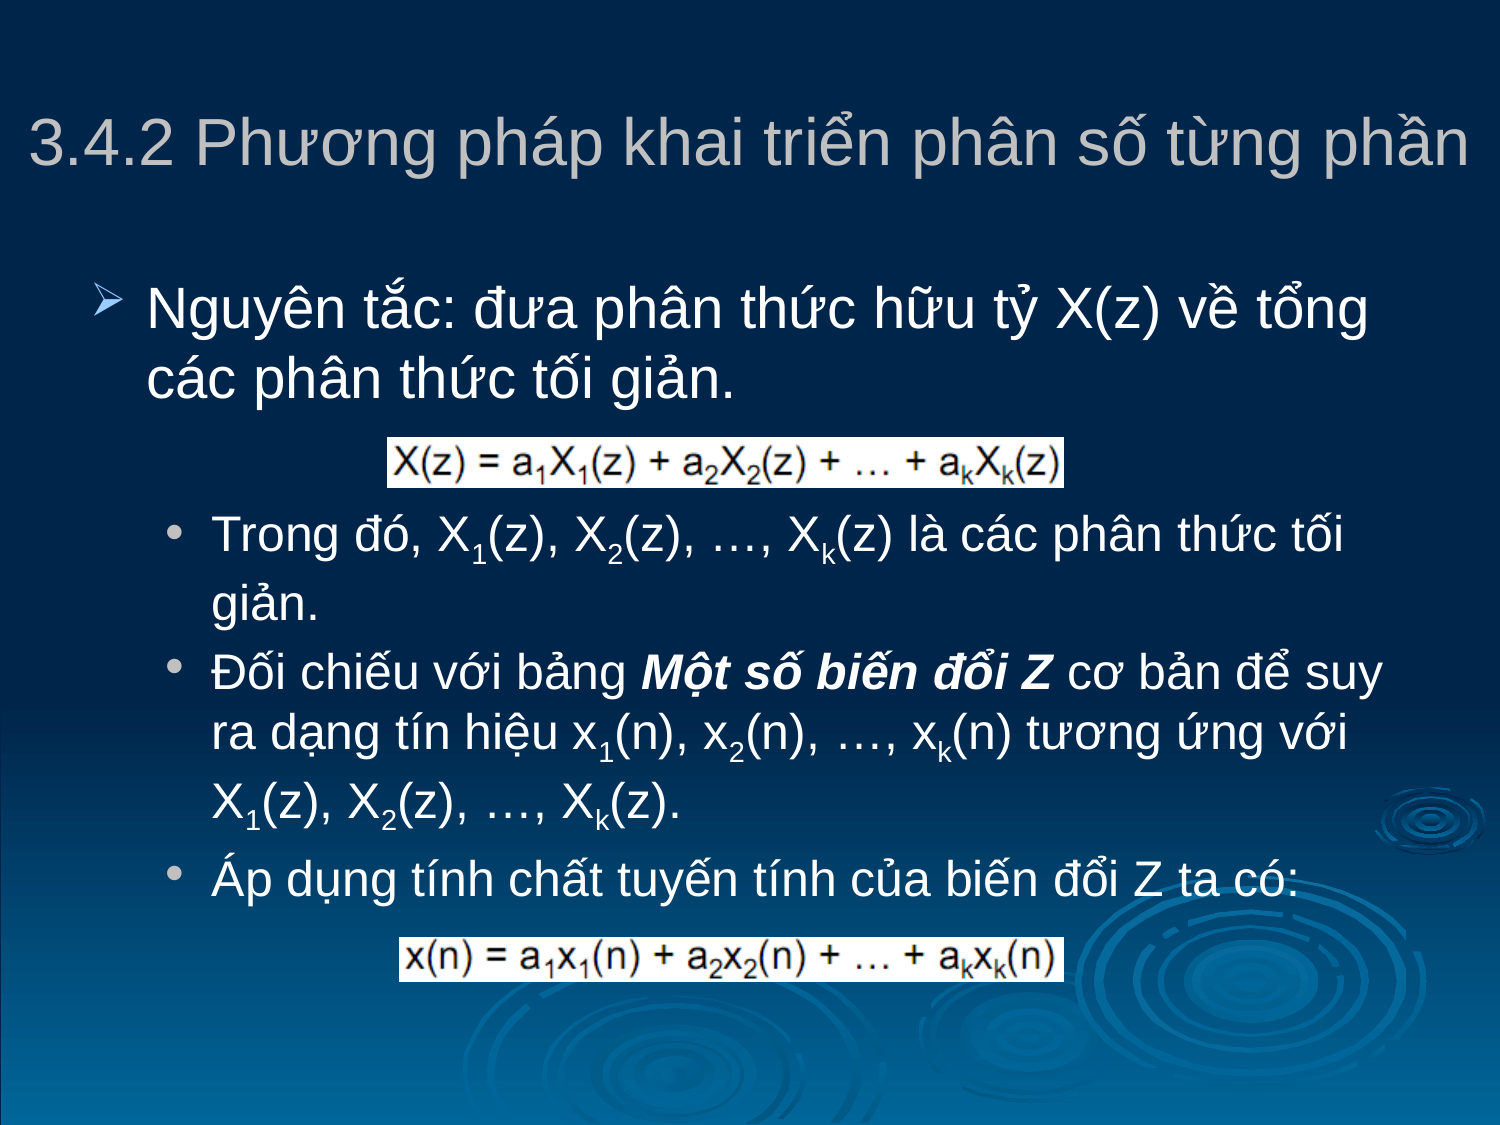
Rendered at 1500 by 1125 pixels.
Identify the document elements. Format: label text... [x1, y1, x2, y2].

picture [399, 937, 1065, 982]
list Nguyên tắc: đưa phân thức hữu tỷ X(z) về tổng các phân thức tối giản. Trong đó, X1(z), X2(z), …, Xk(z) là các phân thức tối giản. Đối chiếu với bảng Một số biến đổi Z cơ bản để suy ra dạng tín hiệu x1(n), x2(n), …, xk(n) tương ứng với X1(z), X2(z), …, Xk(z). Áp dụng tính chất tuyến tính của biến đổi Z ta có: [74, 262, 1426, 1006]
title 3.4.2 Phương pháp khai triển phân số từng phần [0, 45, 1500, 233]
picture [387, 437, 1065, 488]
